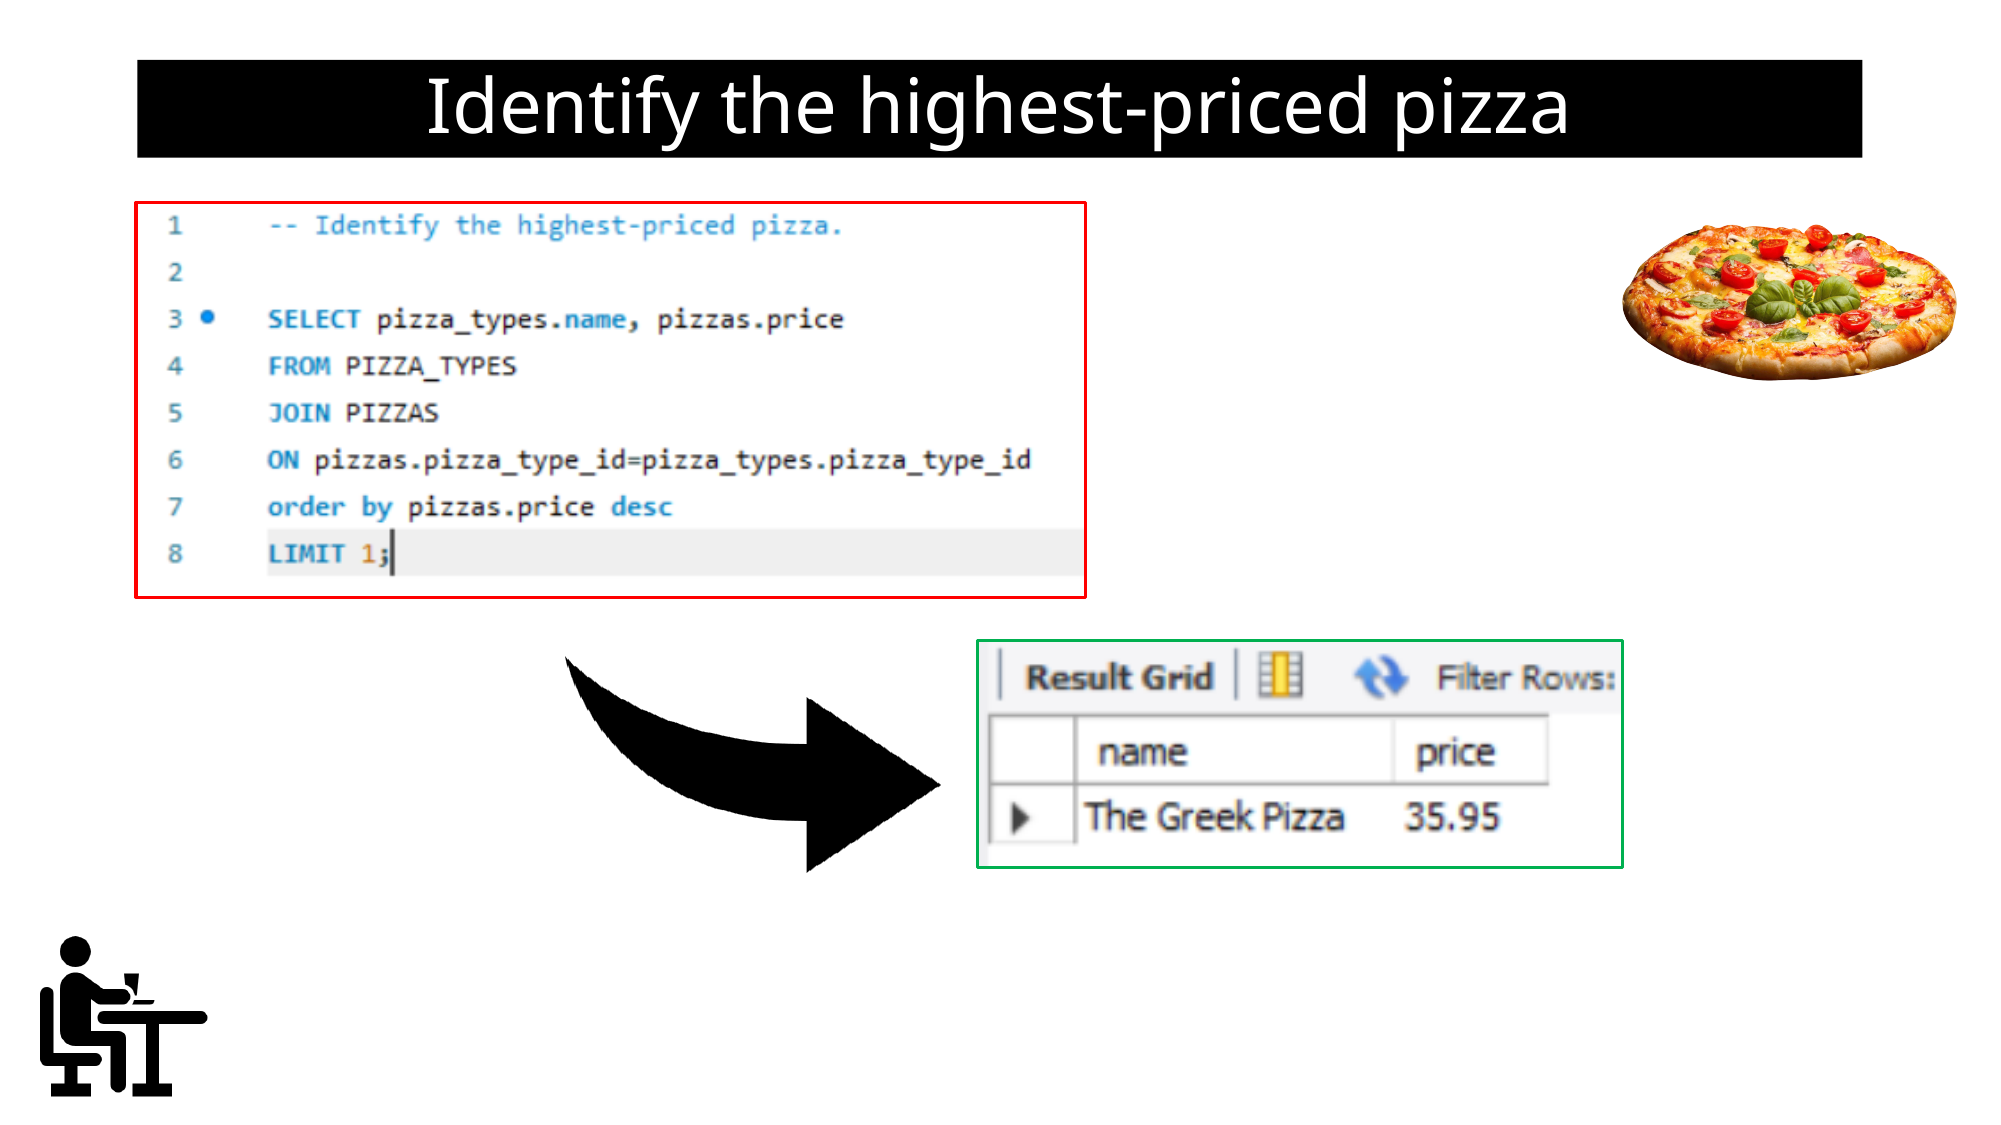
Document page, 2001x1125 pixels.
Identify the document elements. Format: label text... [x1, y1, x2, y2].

picture [137, 203, 1621, 942]
title Identify the highest-priced pizza [137, 59, 1863, 158]
picture [18, 914, 229, 1125]
picture [1617, 216, 1962, 389]
